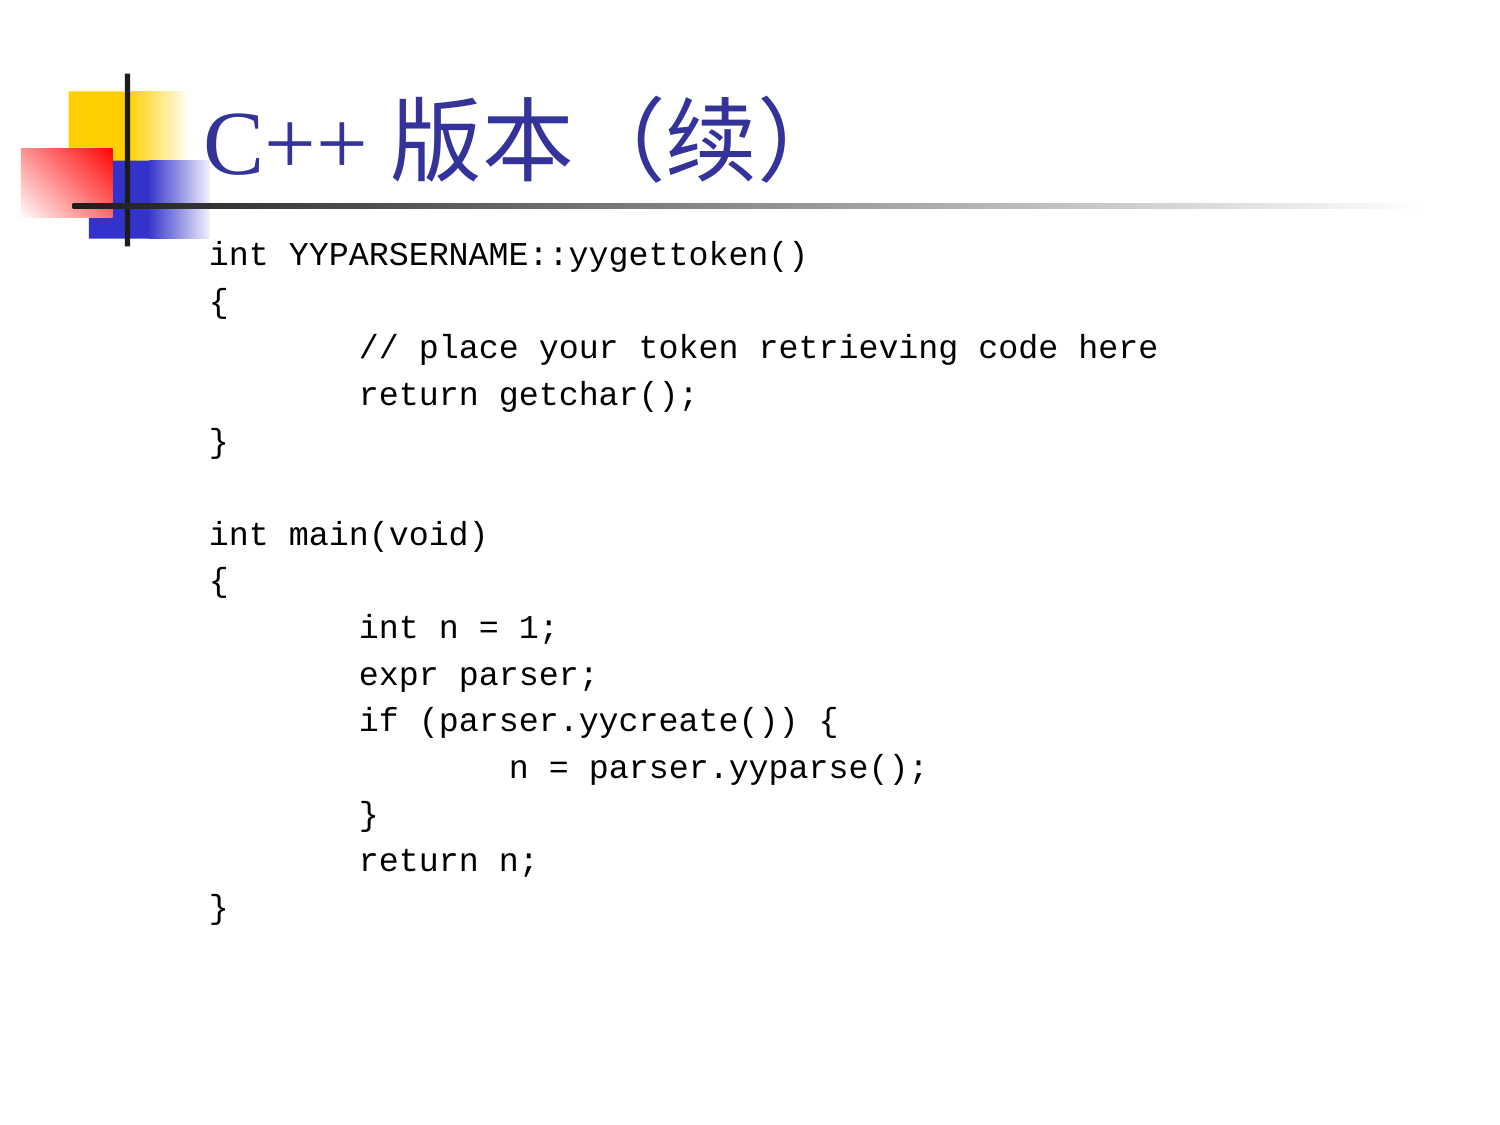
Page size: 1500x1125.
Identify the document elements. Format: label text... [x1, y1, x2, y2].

title C++版本（续） [188, 12, 1468, 200]
list int YYPARSERNAME::yygettoken() { // place your token retrieving code here return getchar(); } int main(void) { int n = 1; expr parser; if (parser.yycreate()) { n = parser.yyparse(); } return n; } [193, 224, 1469, 1000]
